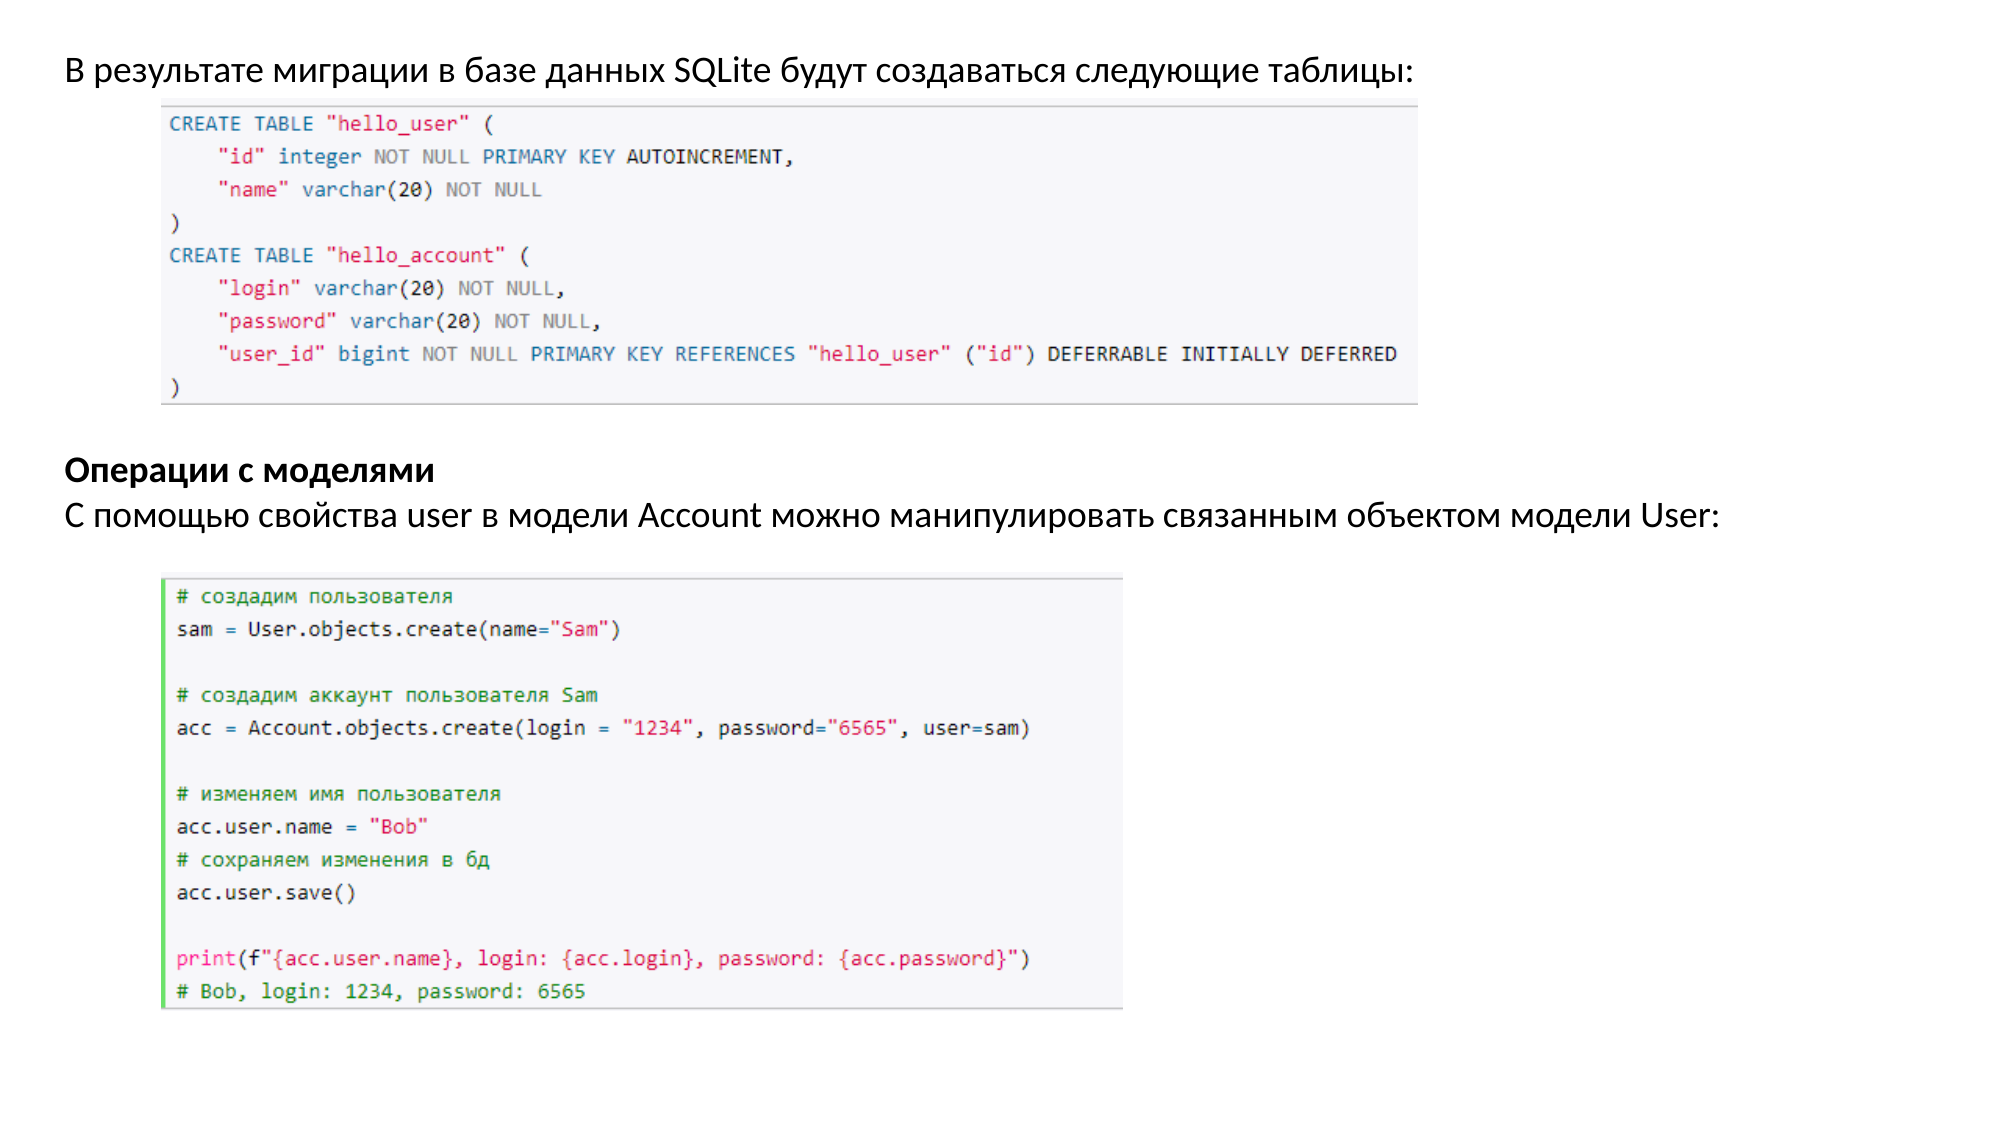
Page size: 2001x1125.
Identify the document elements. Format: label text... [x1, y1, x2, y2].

picture [161, 98, 1418, 405]
text_box В результате миграции в базе данных SQLite будут создаваться следующие таблицы: [49, 37, 1854, 98]
text_box Операции с моделями С помощью свойства user в модели Account можно манипулировать связанным объектом модели User: [49, 437, 1875, 543]
picture [161, 572, 1123, 1011]
